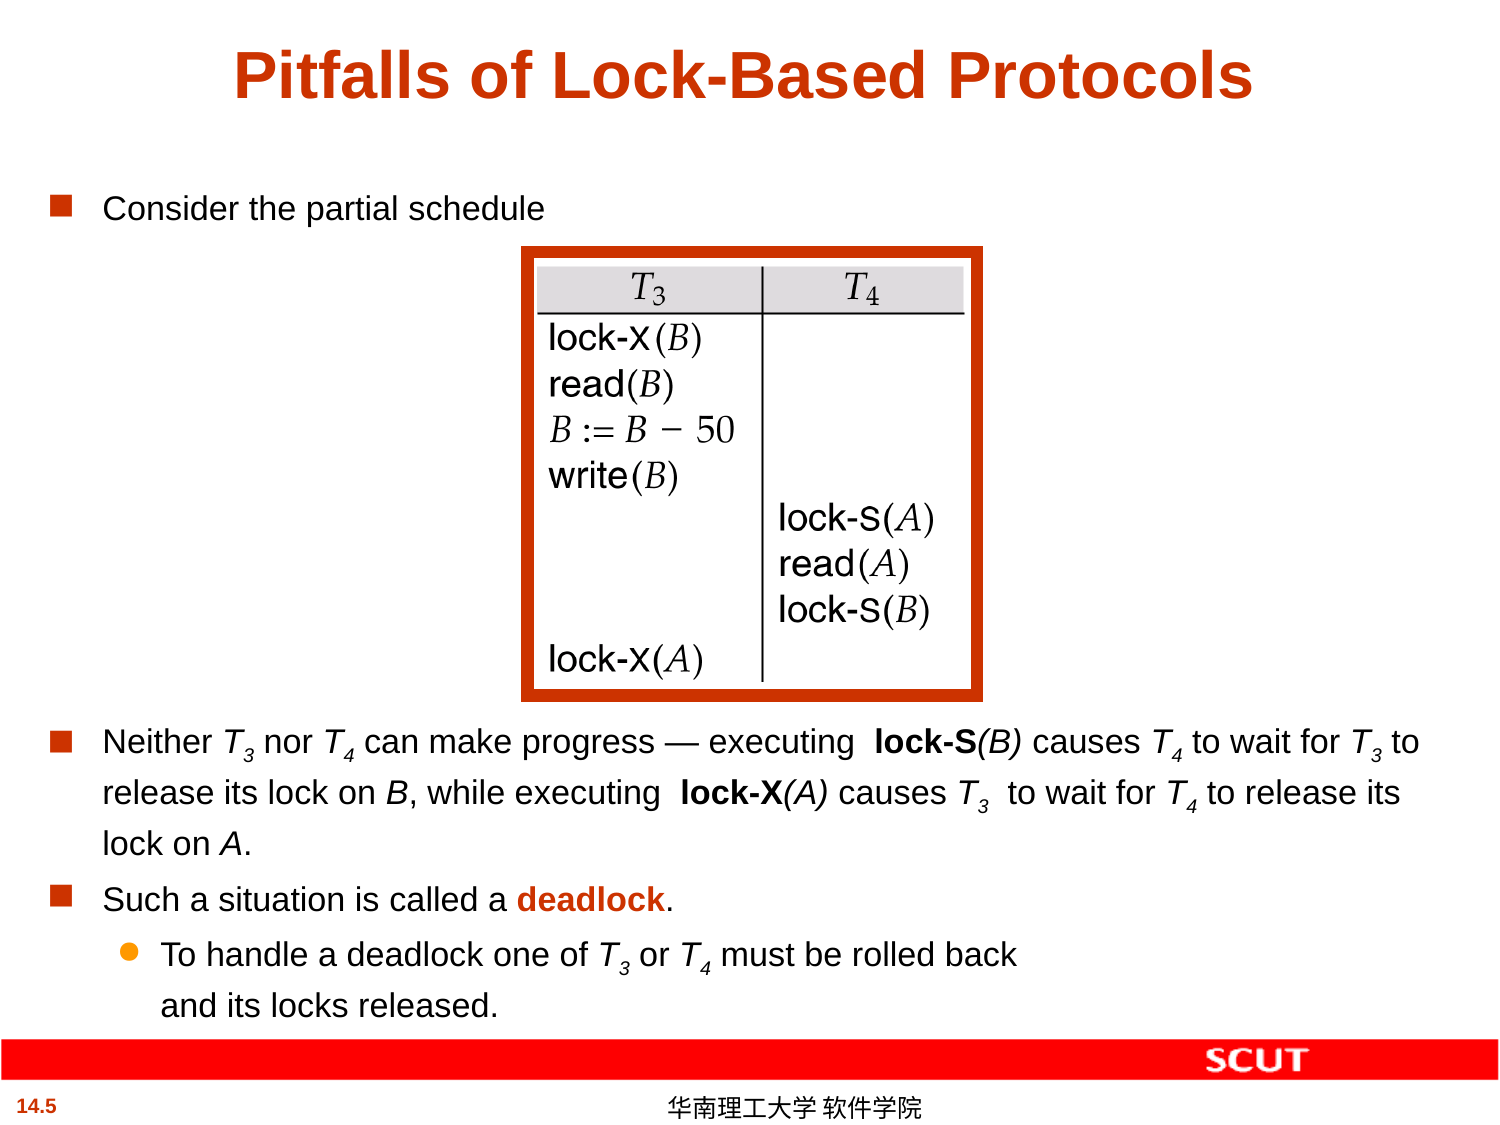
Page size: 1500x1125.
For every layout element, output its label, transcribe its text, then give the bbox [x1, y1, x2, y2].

picture [533, 257, 972, 690]
title Pitfalls of Lock-Based Protocols [37, 18, 1452, 120]
list Consider the partial schedule Neither T3 nor T4 can make progress — executing lock-S(B) causes T4 to wait for T3 to release its lock on B, while executing lock-X(A) causes T3 to wait for T4 to release its lock on A. Such a situation is called a deadlock. To handle a deadlock one of T3 or T4 must be rolled back and its locks released. [37, 174, 1450, 1038]
picture [0, 1038, 1500, 1083]
